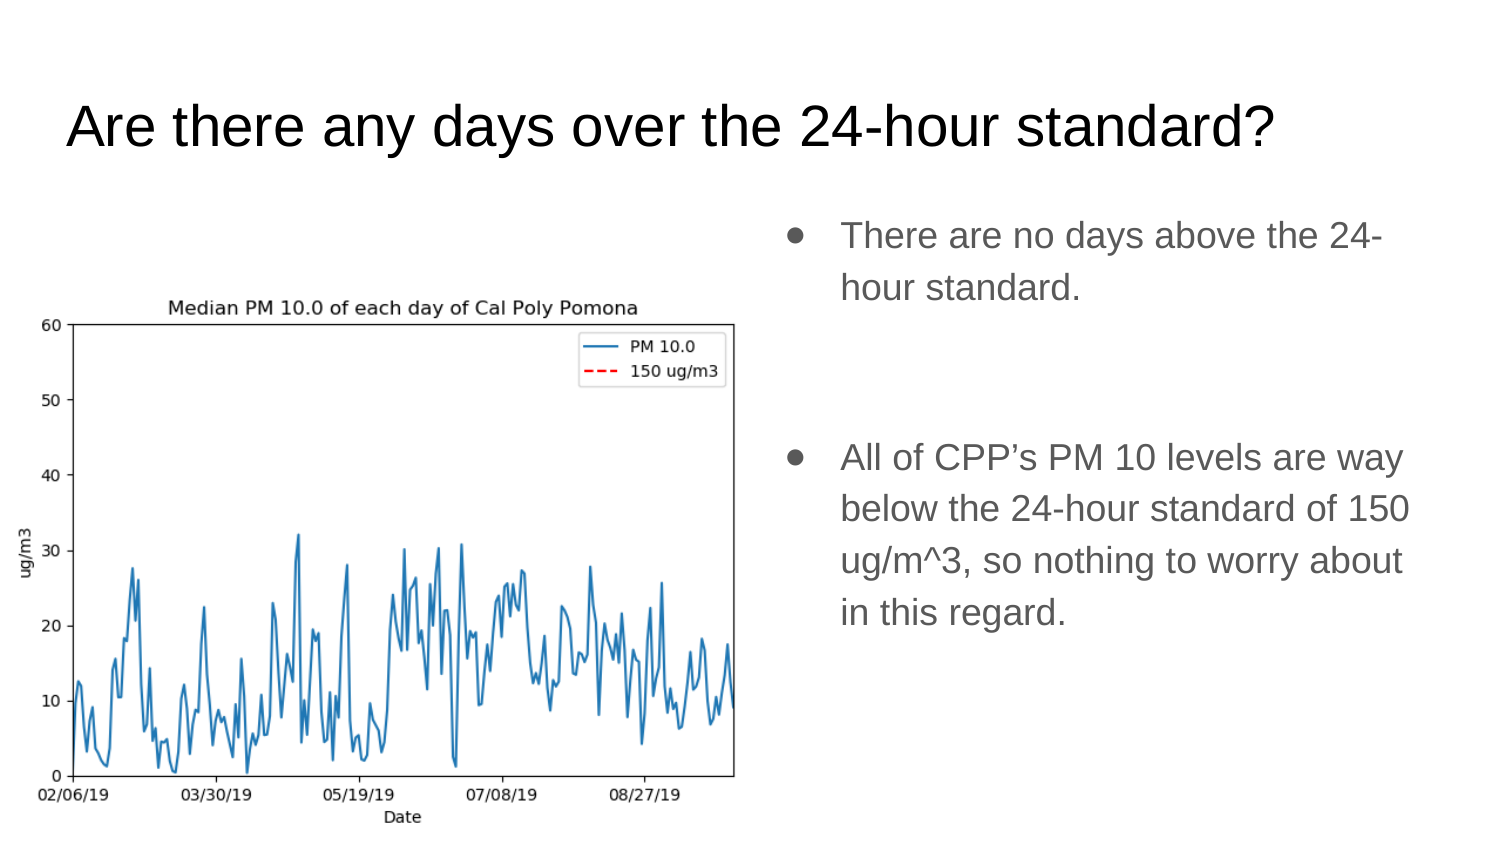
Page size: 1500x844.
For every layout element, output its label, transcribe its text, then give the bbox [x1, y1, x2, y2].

picture [0, 283, 751, 844]
title Are there any days over the 24-hour standard? [51, 72, 1449, 167]
list There are no days above the 24-hour standard. All of CPP’s PM 10 levels are way below the 24-hour standard of 150 ug/m^3, so nothing to worry about in this regard. [750, 189, 1449, 750]
